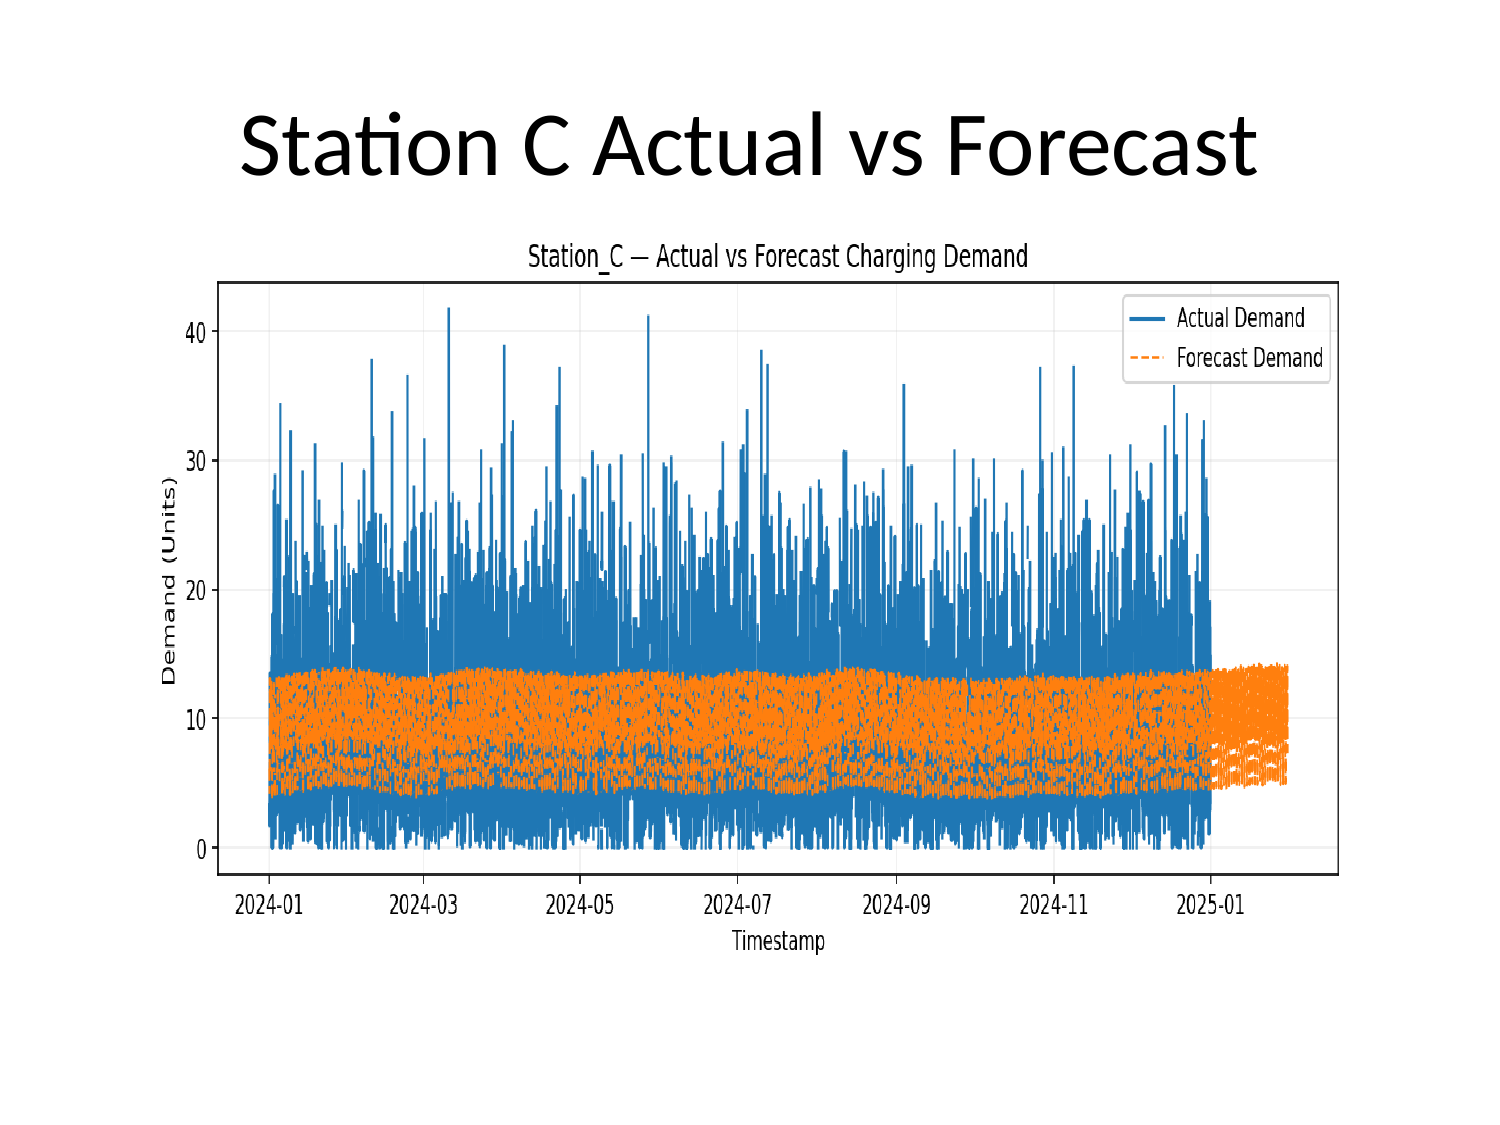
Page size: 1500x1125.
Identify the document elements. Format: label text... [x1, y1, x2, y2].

title Station C Actual vs Forecast [75, 45, 1425, 233]
picture [149, 224, 1351, 976]
